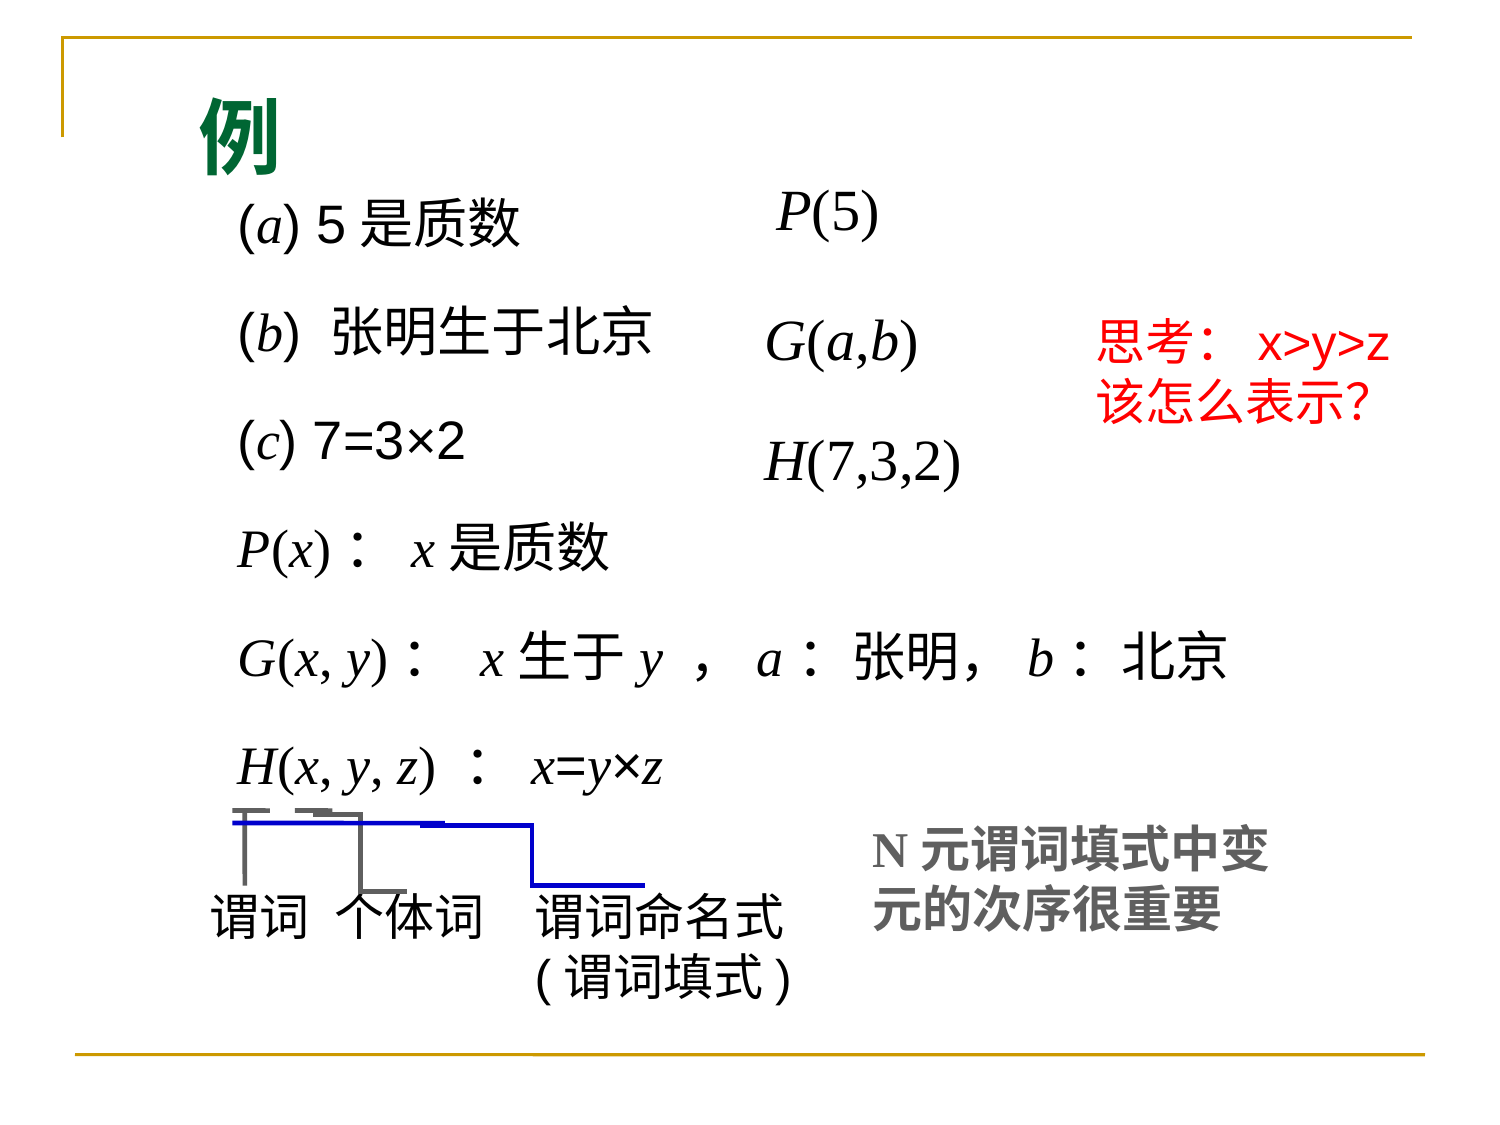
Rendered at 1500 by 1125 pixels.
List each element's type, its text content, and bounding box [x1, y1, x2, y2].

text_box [294, 810, 508, 821]
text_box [194, 810, 292, 946]
text_box G(a,b) [750, 294, 939, 380]
text_box H(7,3,2) [749, 414, 1081, 500]
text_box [231, 822, 820, 1006]
text_box N元谓词填式中变元的次序很重要 [857, 810, 1312, 946]
title 例 [183, 78, 623, 188]
text_box 思考：x>y>z该怎么表示？ [1080, 302, 1453, 438]
text_box P(5) [761, 164, 904, 250]
list (a) 5是质数 (b) 张明生于北京 (c) 7=3×2 P(x)：x是质数 G(x, y)： x生于y ，a：张明，b：北京 H(x, y, z) ：x=y×z [166, 148, 1329, 1037]
